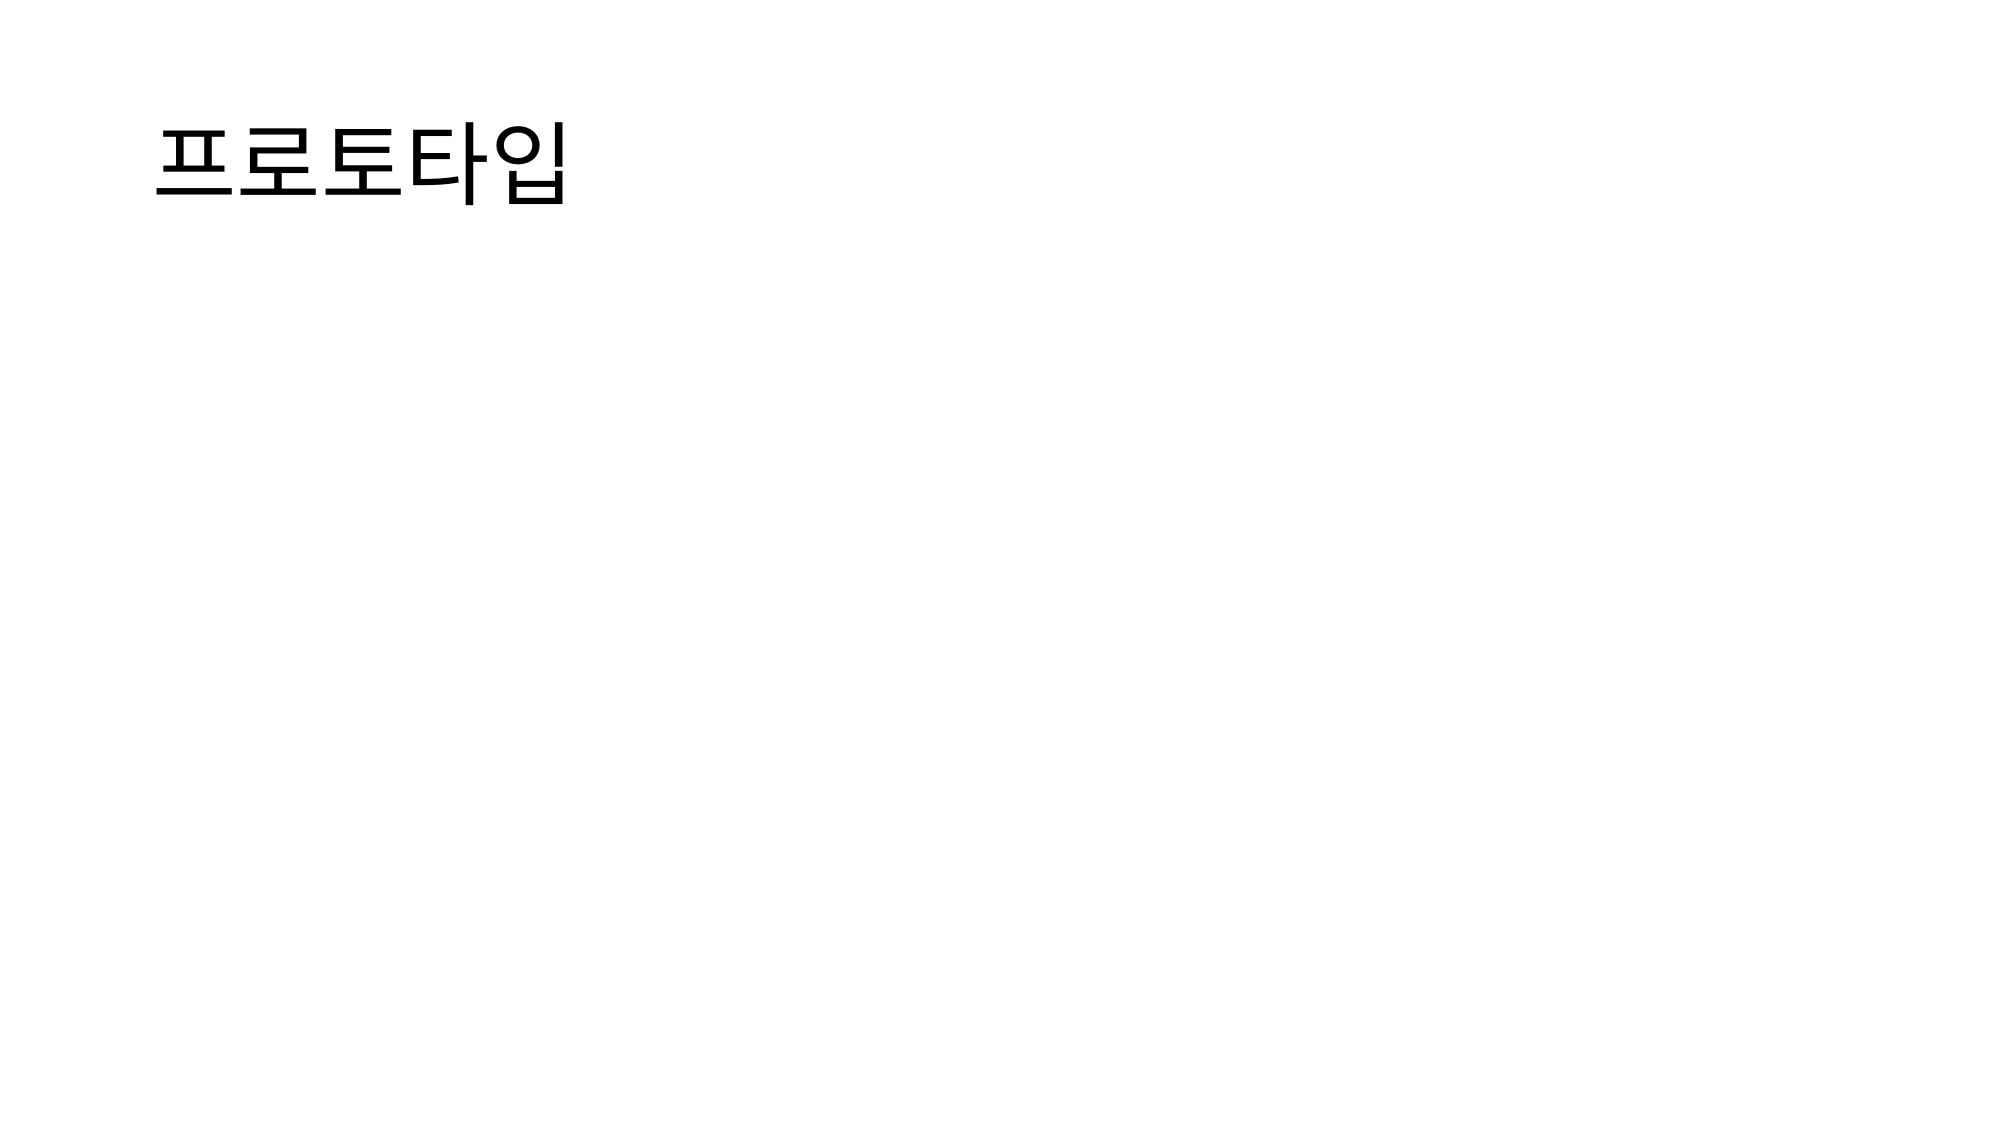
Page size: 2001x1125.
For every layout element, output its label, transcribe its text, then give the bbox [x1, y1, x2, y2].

title 프로토타입 [137, 59, 1863, 278]
